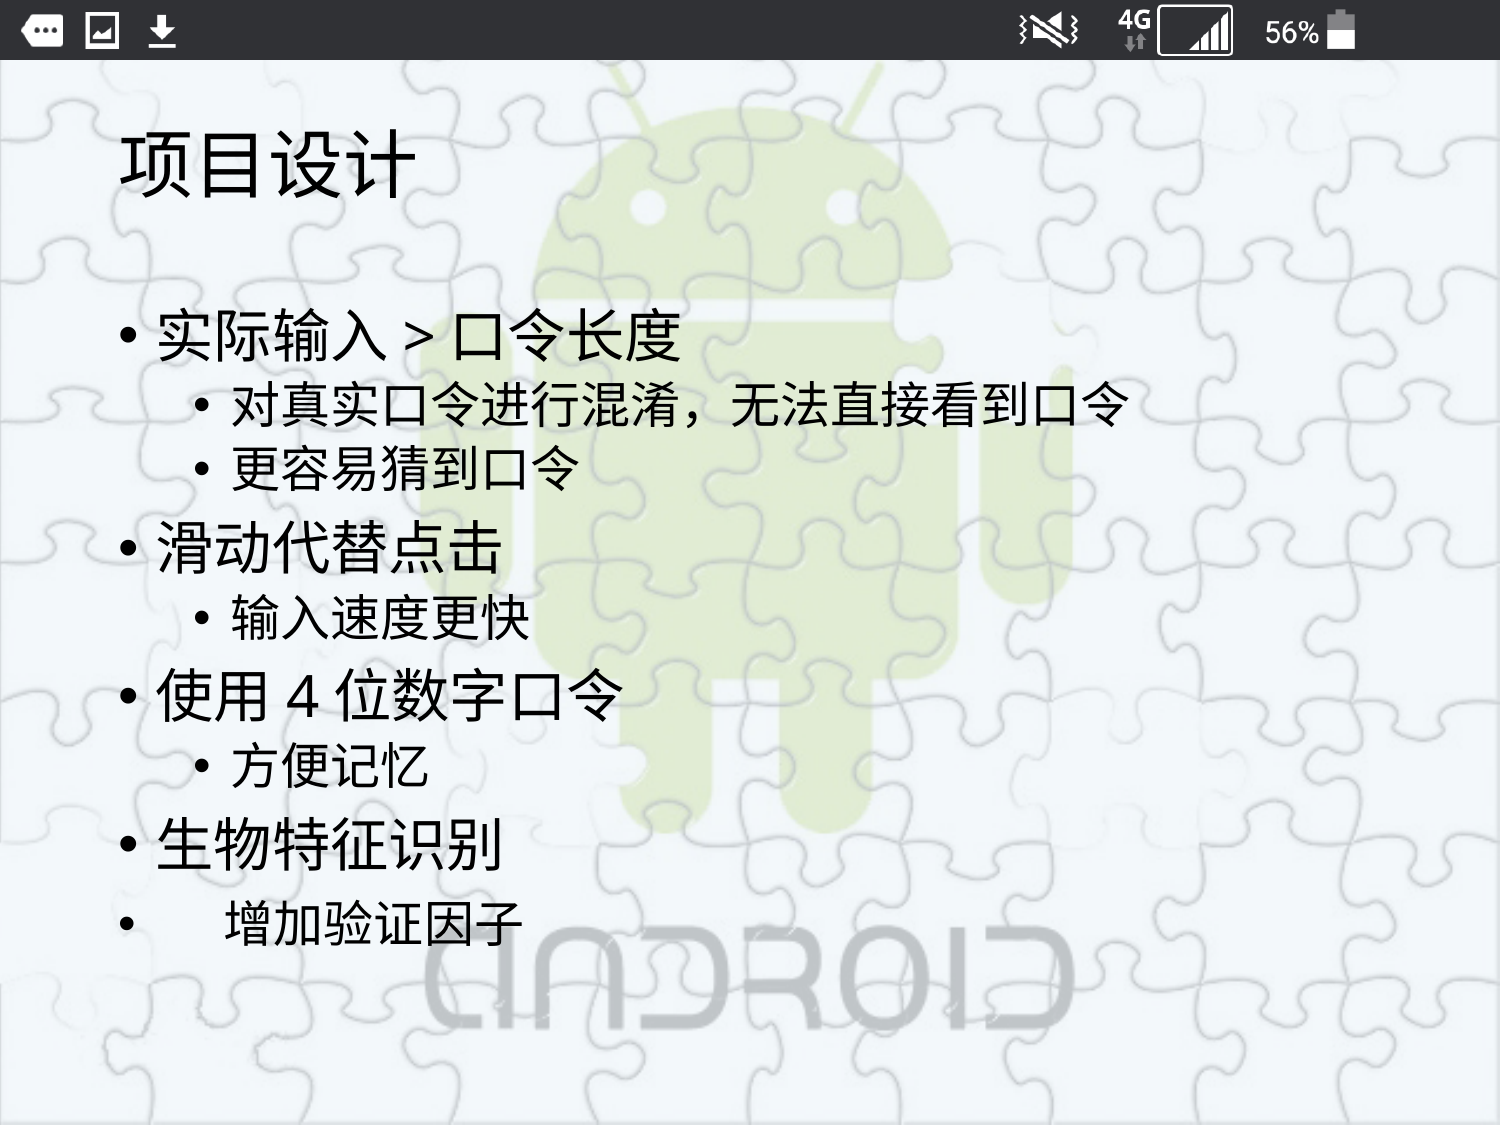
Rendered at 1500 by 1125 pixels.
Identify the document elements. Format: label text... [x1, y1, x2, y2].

title 项目设计 [103, 59, 1397, 278]
list 实际输入>口令长度 对真实口令进行混淆，无法直接看到口令 更容易猜到口令 滑动代替点击 输入速度更快 使用4位数字口令 方便记忆 生物特征识别 增加验证因子 [103, 299, 1397, 1014]
picture [0, 0, 1500, 1125]
